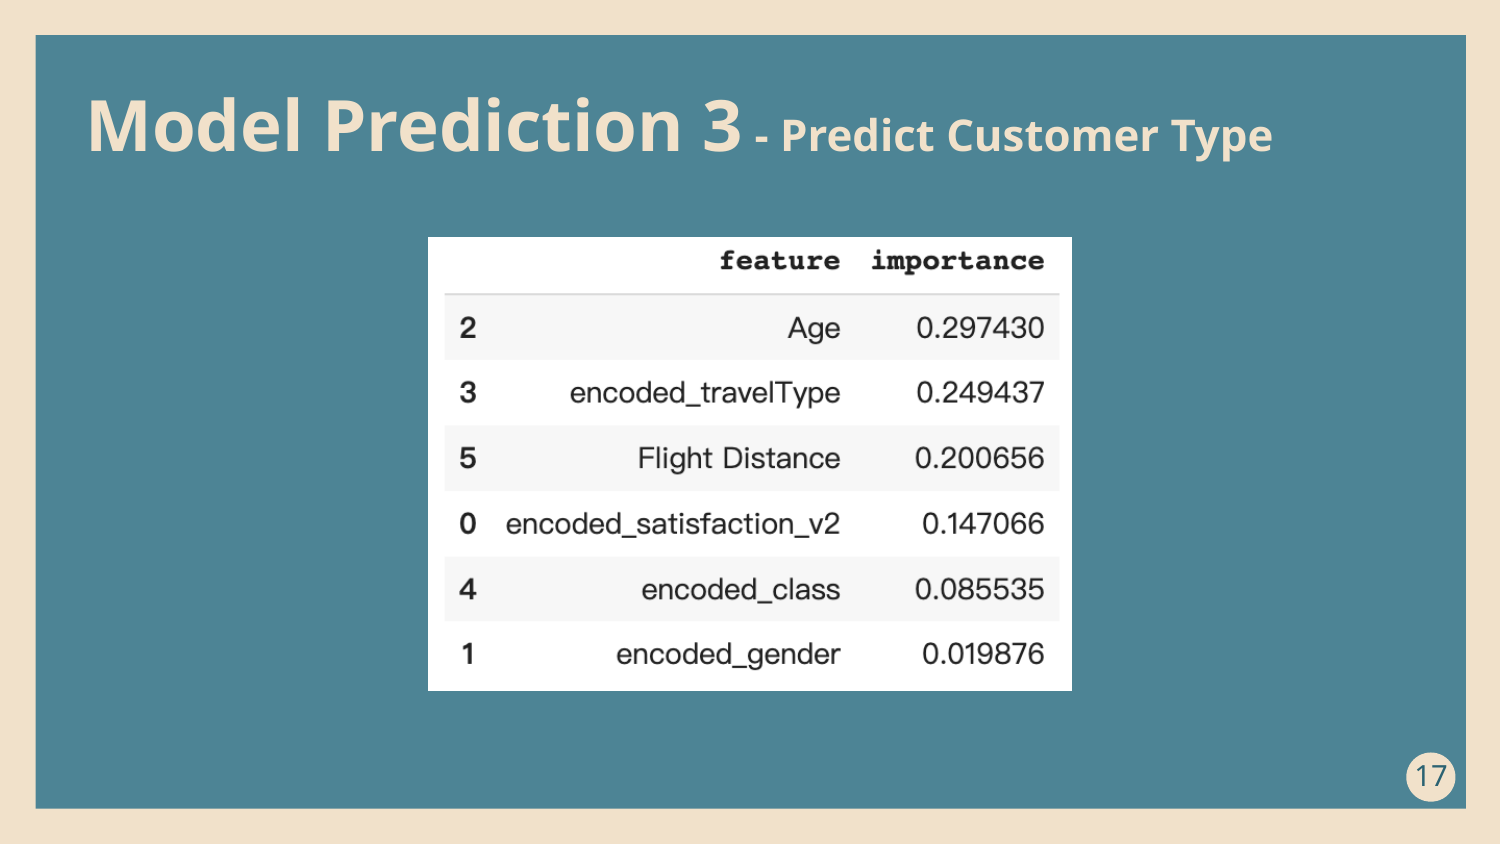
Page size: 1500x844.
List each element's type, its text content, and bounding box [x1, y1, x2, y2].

text_box Model Prediction 3 - Predict Customer Type [85, 80, 1457, 170]
slide_number 17 [1394, 759, 1468, 794]
picture [428, 237, 1072, 692]
